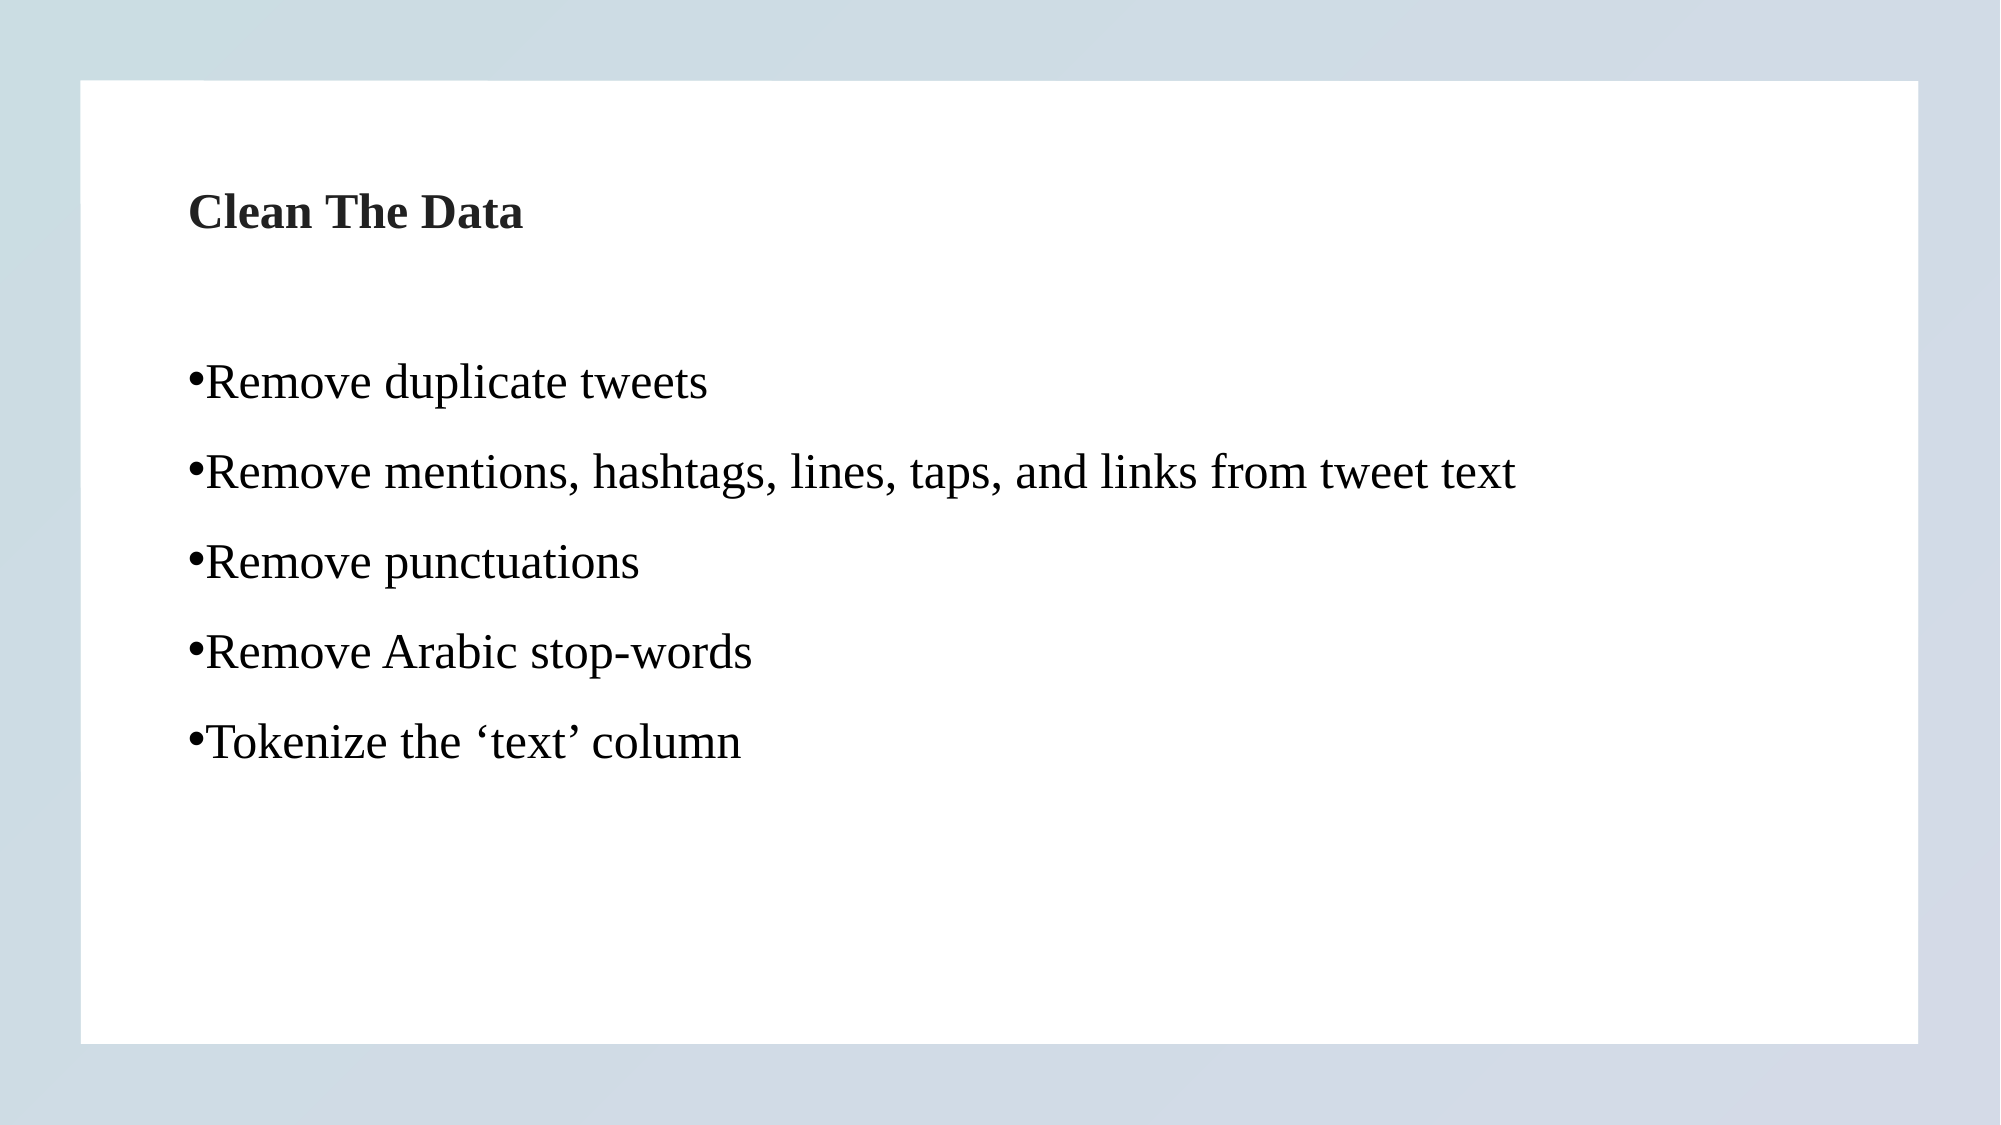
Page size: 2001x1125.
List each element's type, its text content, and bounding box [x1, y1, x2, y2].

text_box Clean The Data Remove duplicate tweets Remove mentions, hashtags, lines, taps, and links from tweet text Remove punctuations Remove Arabic stop-words Tokenize the ‘text’ column [173, 171, 1711, 946]
